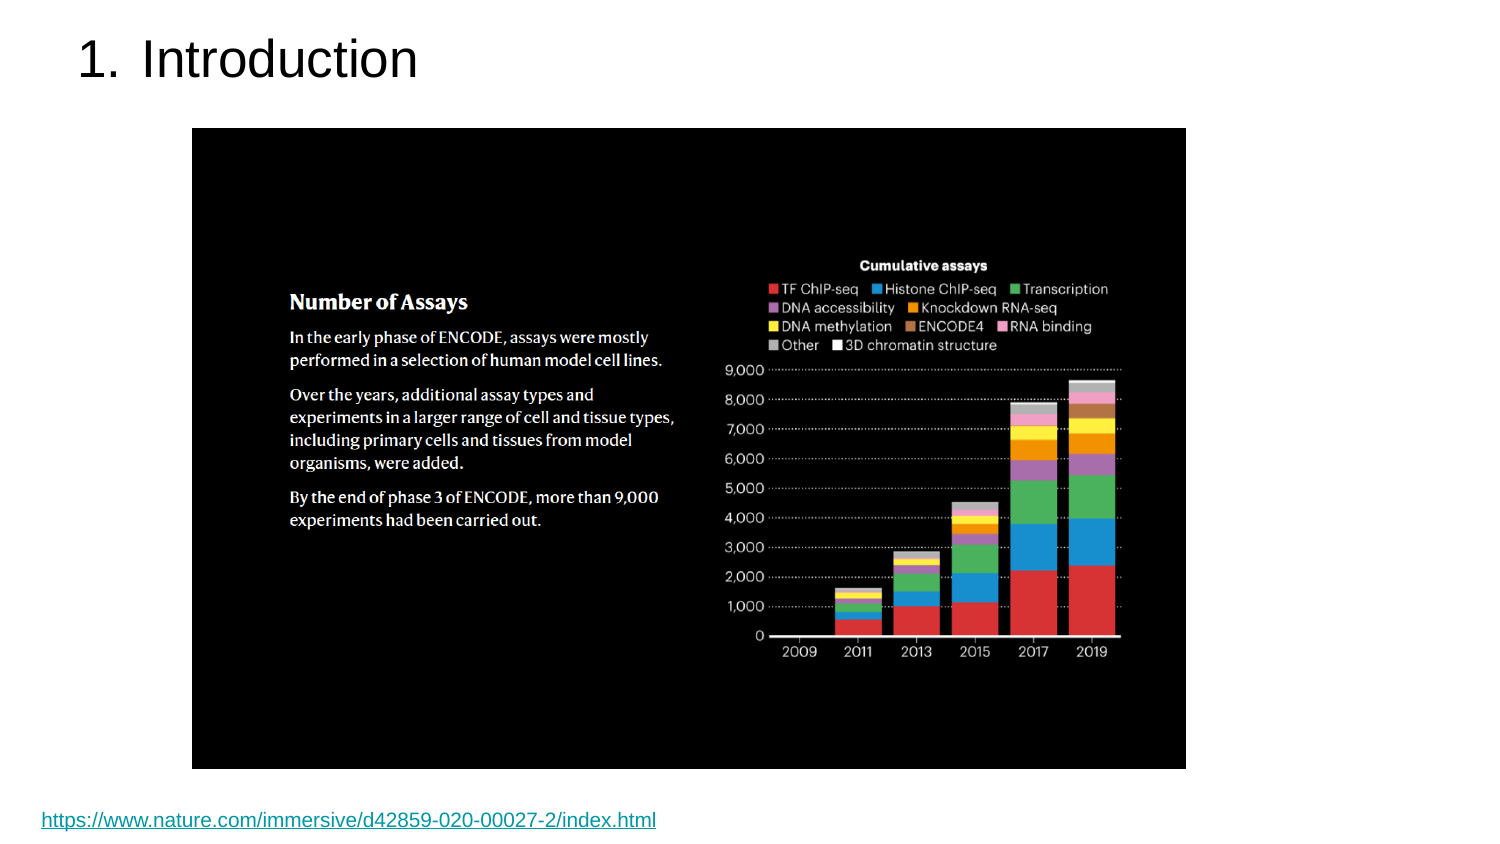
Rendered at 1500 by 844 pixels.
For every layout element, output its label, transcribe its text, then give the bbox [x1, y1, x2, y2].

picture [192, 128, 1186, 769]
text_box https://www.nature.com/immersive/d42859-020-00027-2/index.html [26, 793, 1265, 844]
title Introduction [51, 10, 1449, 104]
